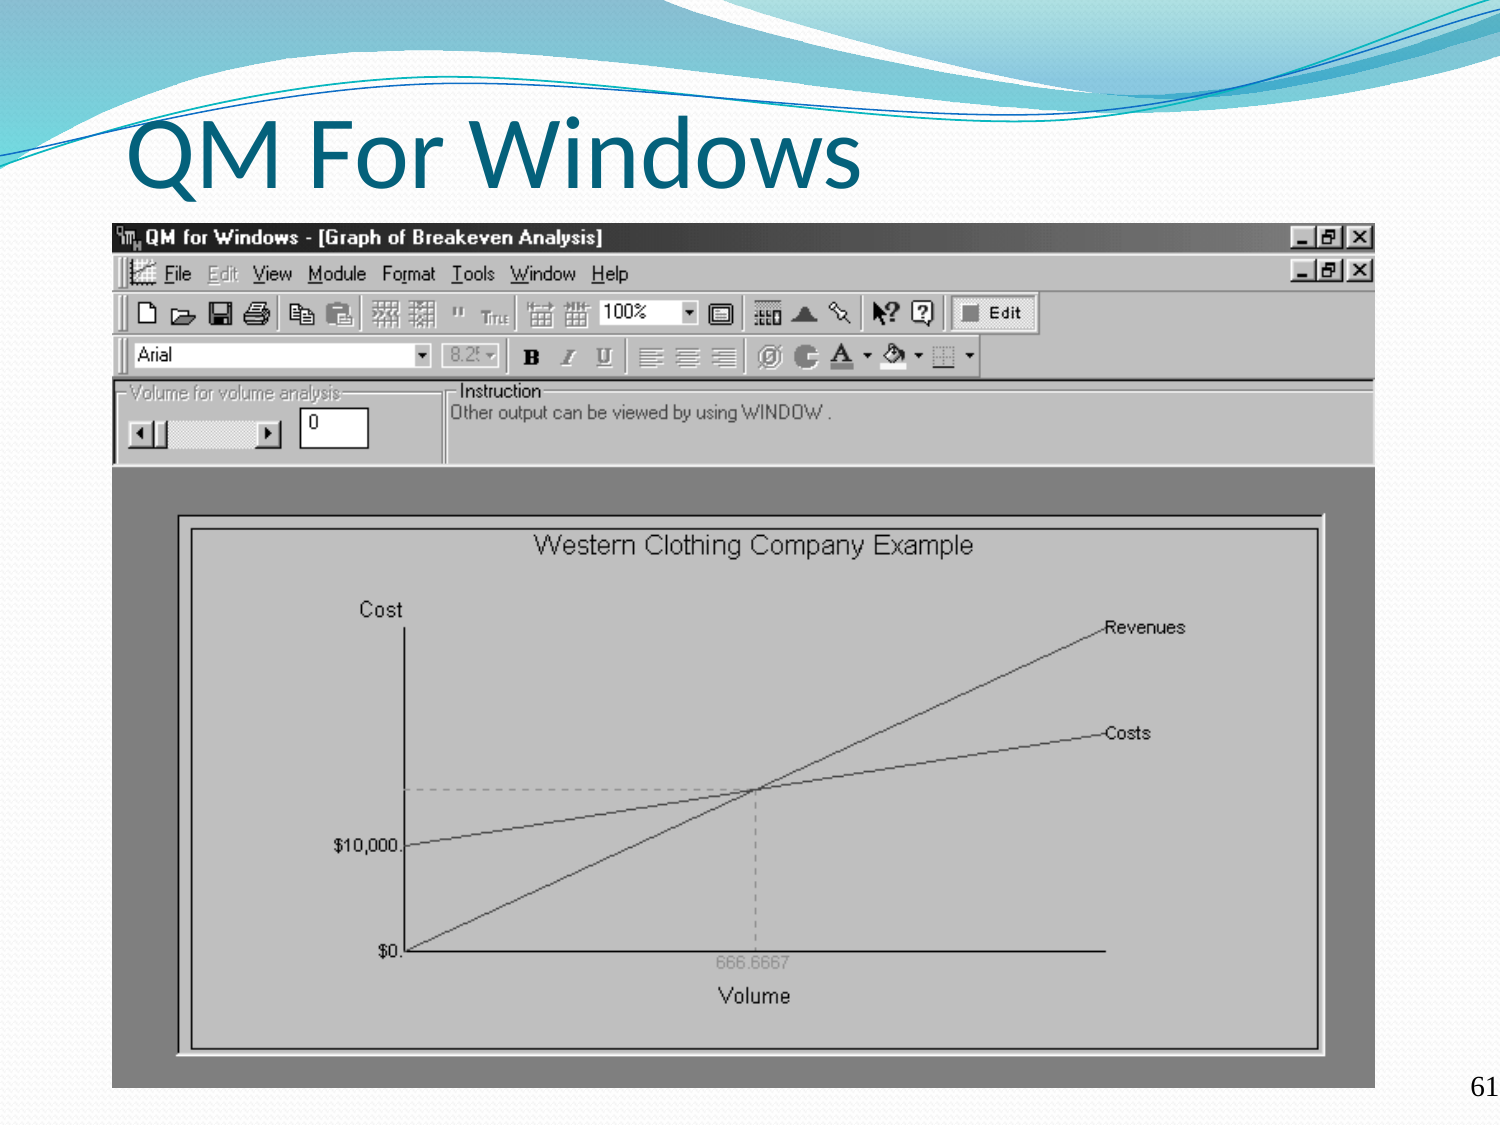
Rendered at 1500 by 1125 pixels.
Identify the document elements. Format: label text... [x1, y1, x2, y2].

slide_number 61 [1149, 1042, 1500, 1103]
title QM For Windows [125, 69, 1400, 210]
picture [112, 223, 1376, 1088]
